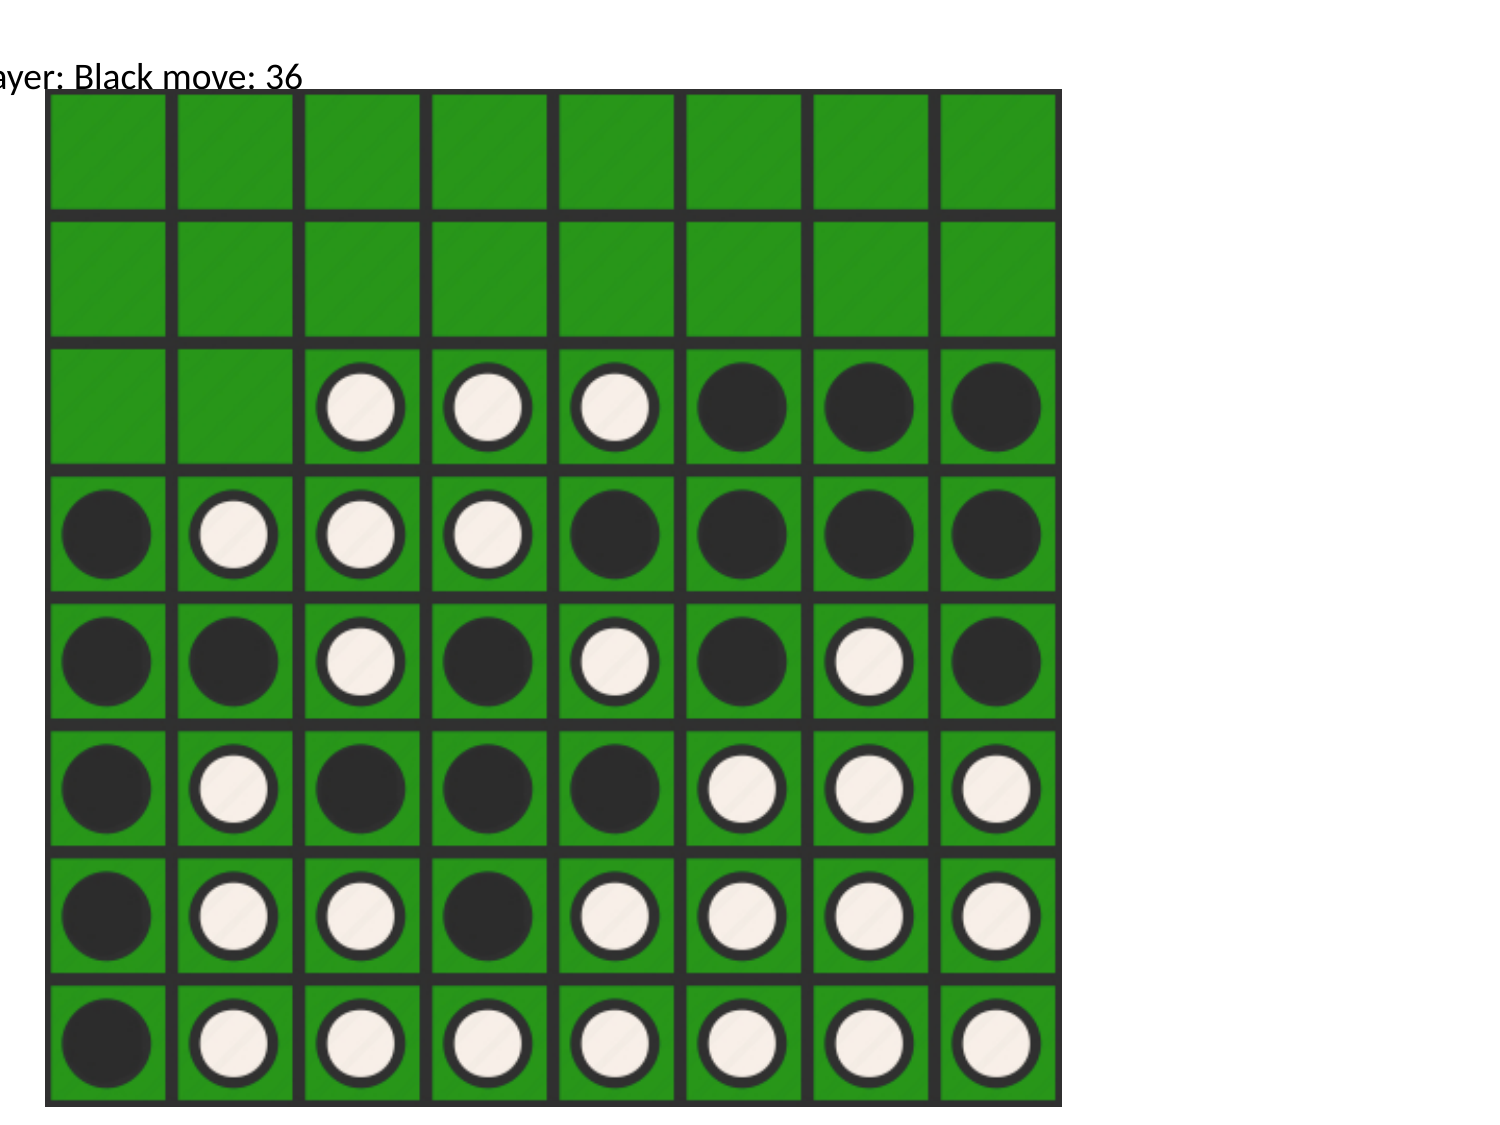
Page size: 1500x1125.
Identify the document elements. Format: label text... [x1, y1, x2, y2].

text_box turn: 43 player: Black move: 36 [0, 44, 319, 105]
picture [44, 89, 1062, 1107]
